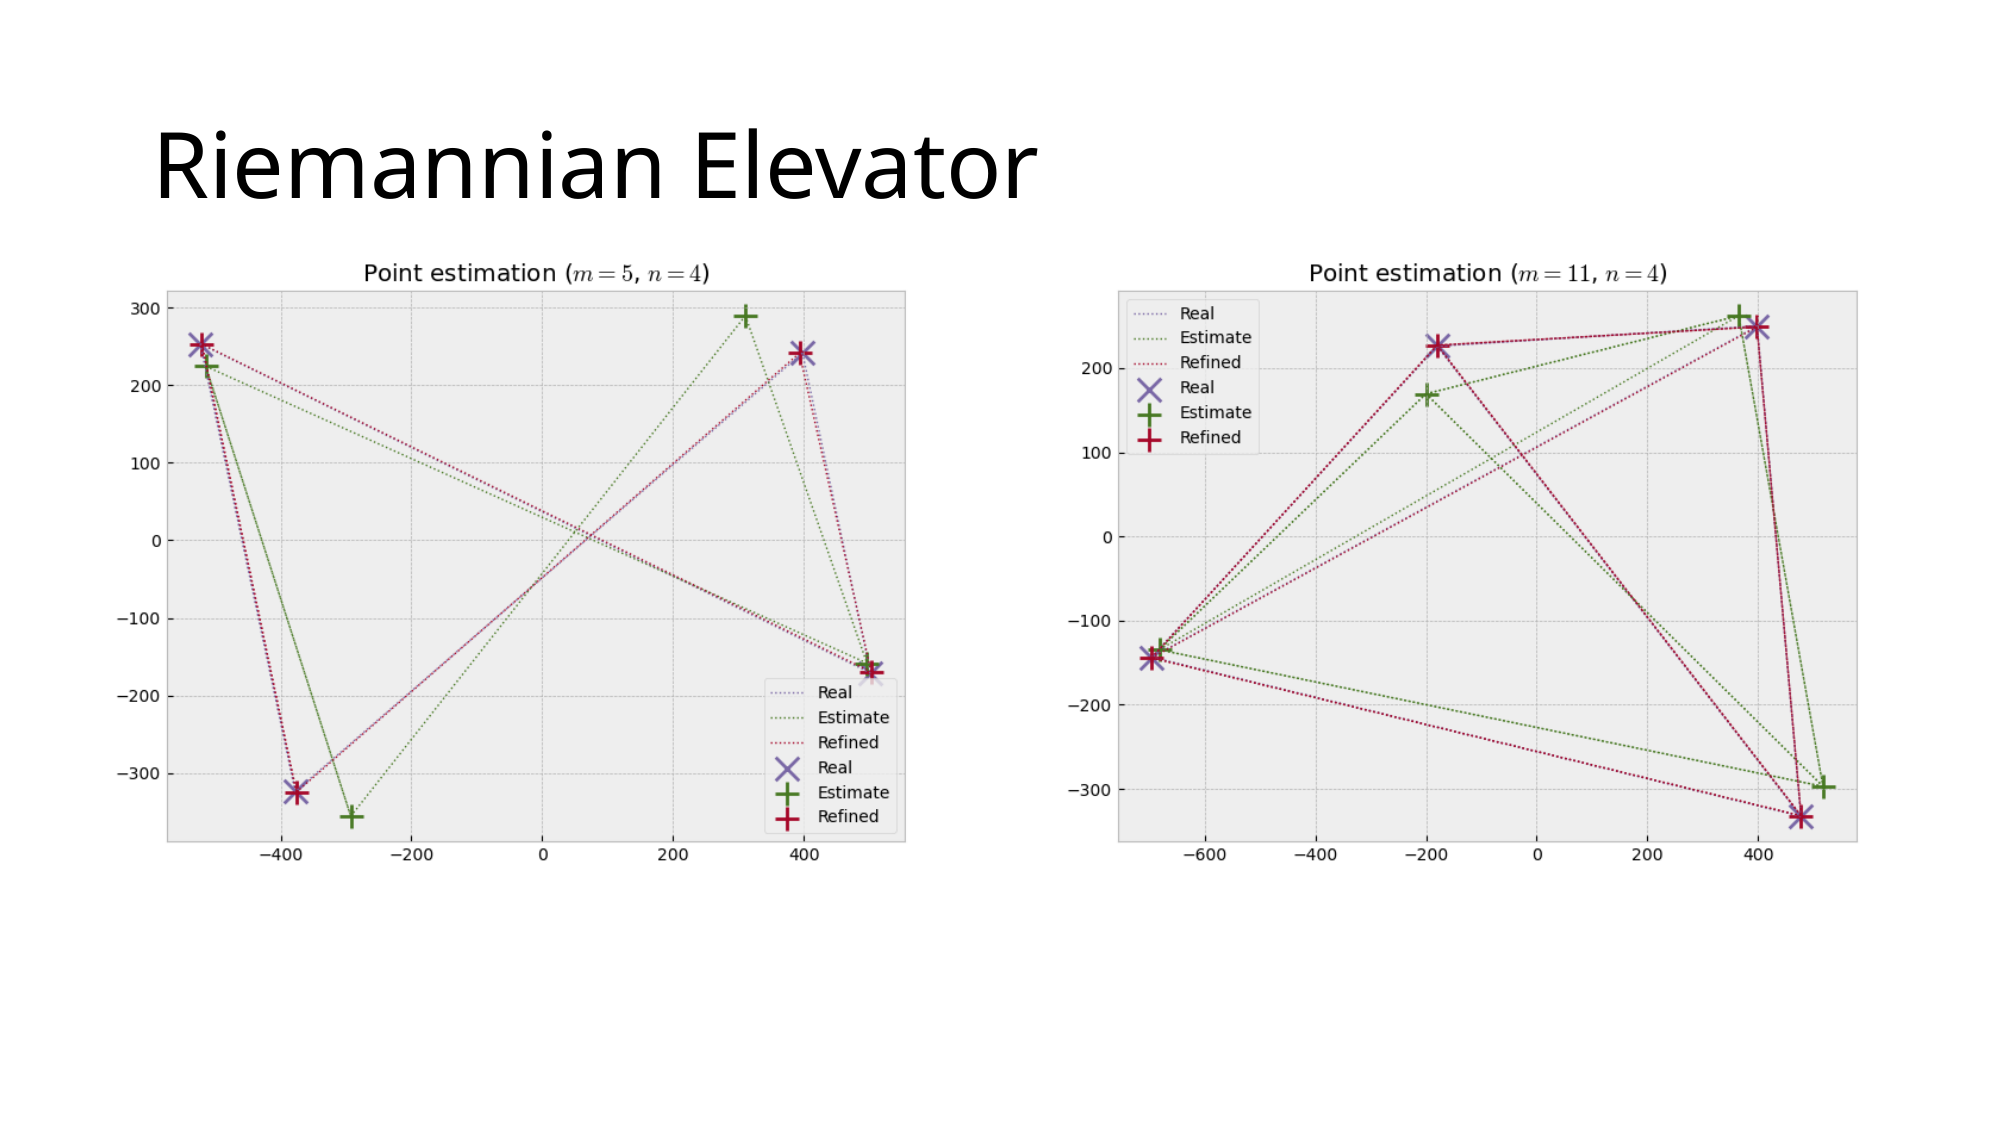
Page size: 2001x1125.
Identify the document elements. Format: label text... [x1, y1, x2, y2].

picture [999, 205, 1953, 920]
title Riemannian Elevator [137, 59, 1863, 205]
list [47, 205, 999, 920]
